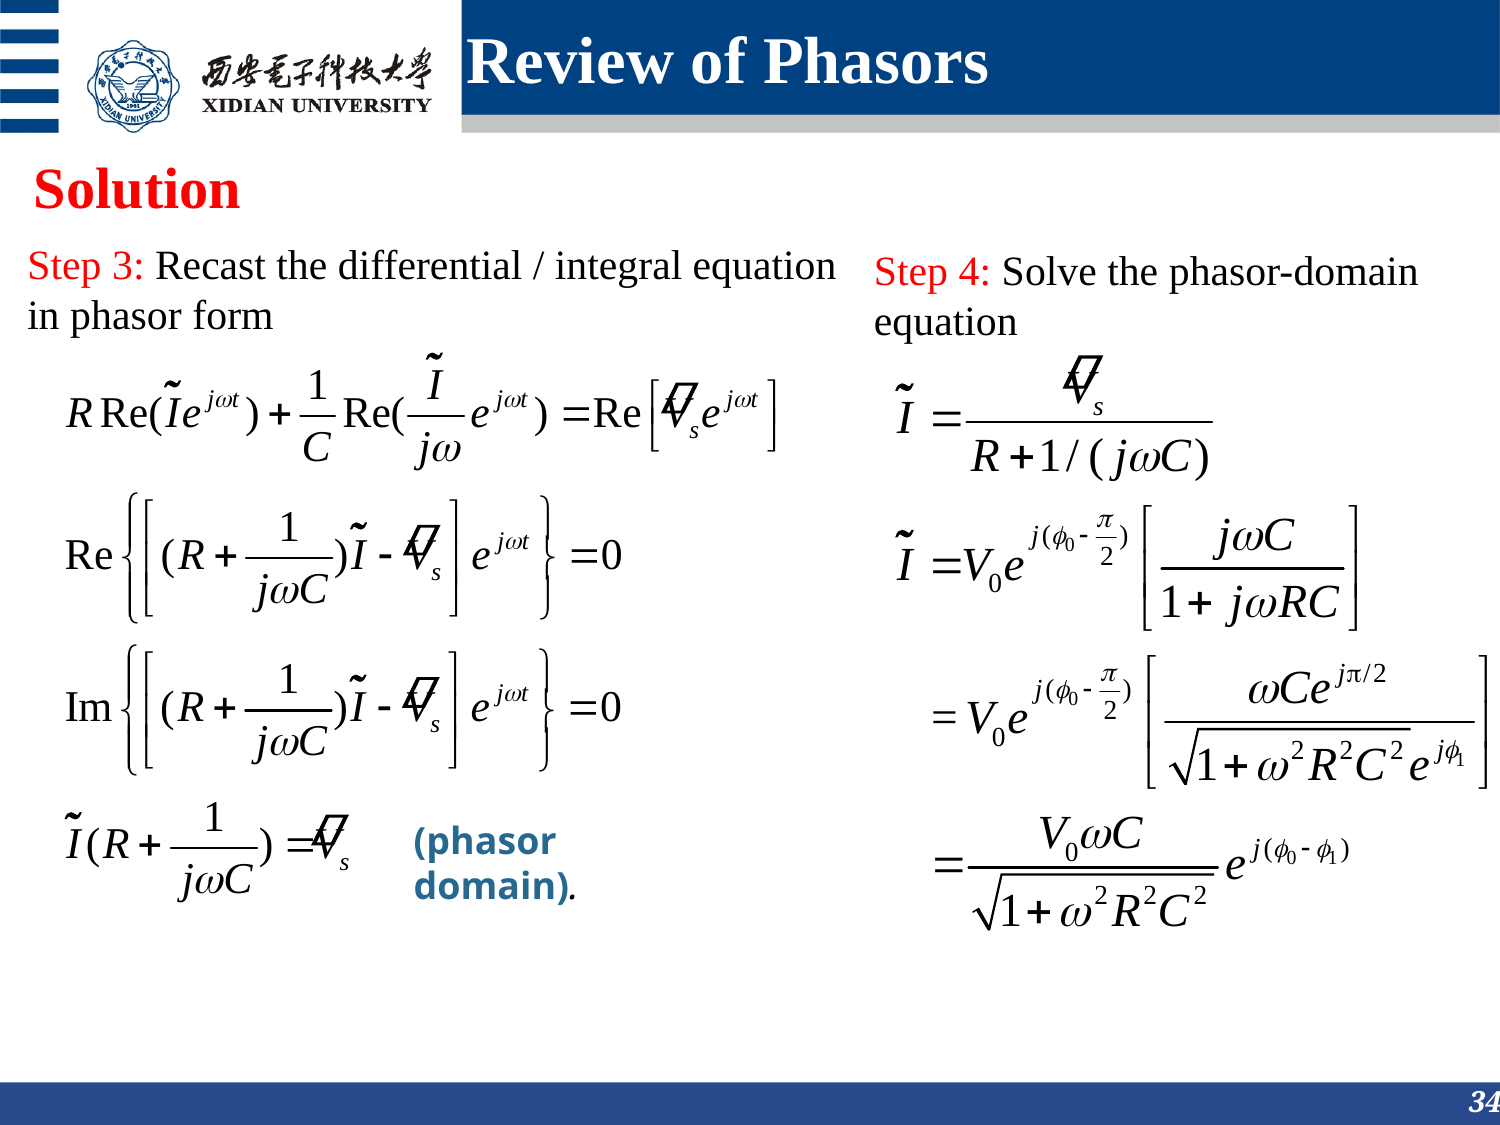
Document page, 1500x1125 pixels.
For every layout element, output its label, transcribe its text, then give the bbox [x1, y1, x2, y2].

text_box Step 3: Recast the differential / integral equation in phasor form [12, 230, 889, 346]
text_box Solution [18, 143, 780, 228]
text_box Step 4: Solve the phasor-domain equation [859, 236, 1500, 352]
picture [0, 0, 1500, 1082]
title Review of Phasors [466, 0, 1500, 114]
slide_number 34 [1164, 949, 1500, 1125]
